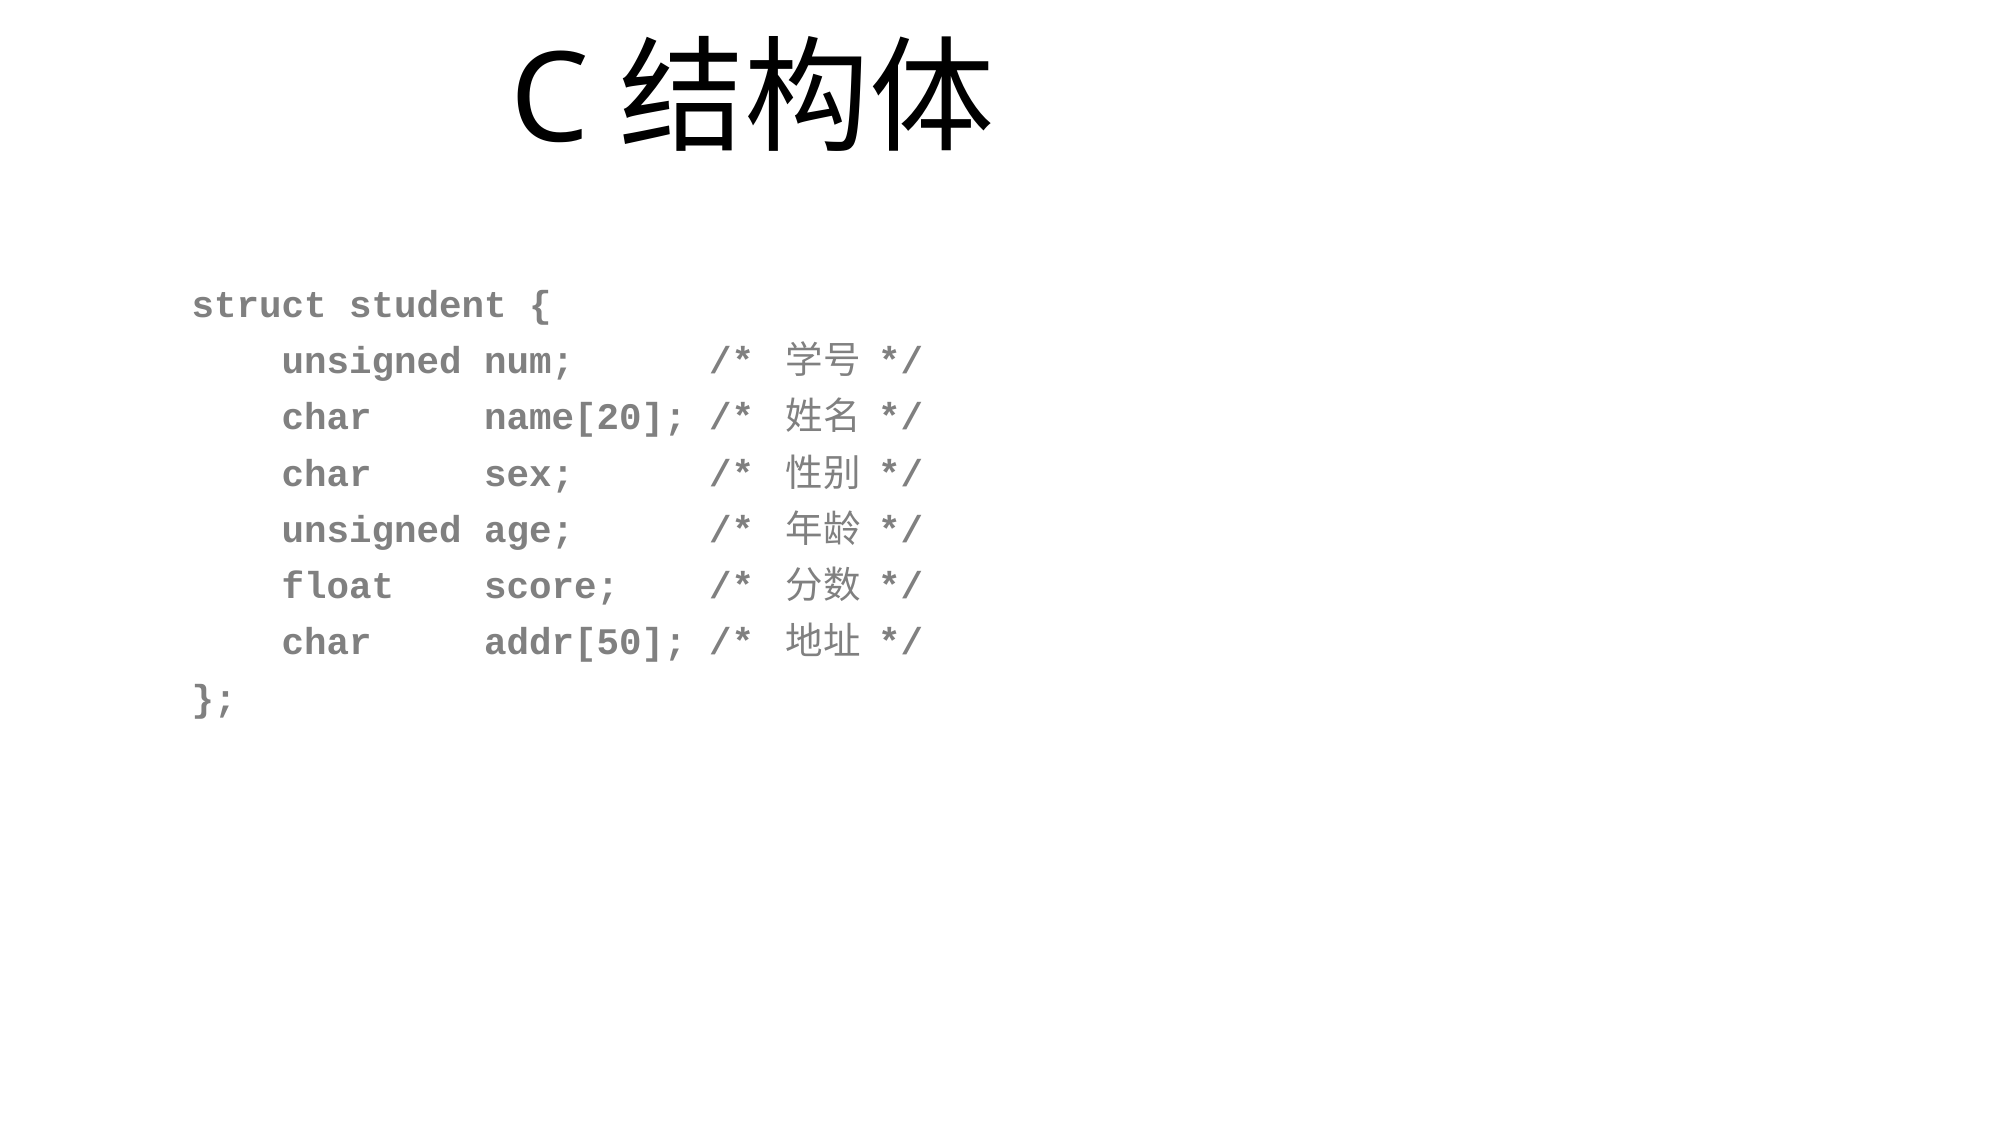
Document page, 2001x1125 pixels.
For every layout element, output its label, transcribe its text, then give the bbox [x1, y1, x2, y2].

text_box struct student { unsigned num; /* 学号 */ char name[20]; /* 姓名 */ char sex; /* 性别 */ unsigned age; /* 年龄 */ float score; /* 分数 */ char addr[50]; /* 地址 */ }; [135, 243, 1424, 1035]
text_box C结构体 [61, 26, 1444, 174]
